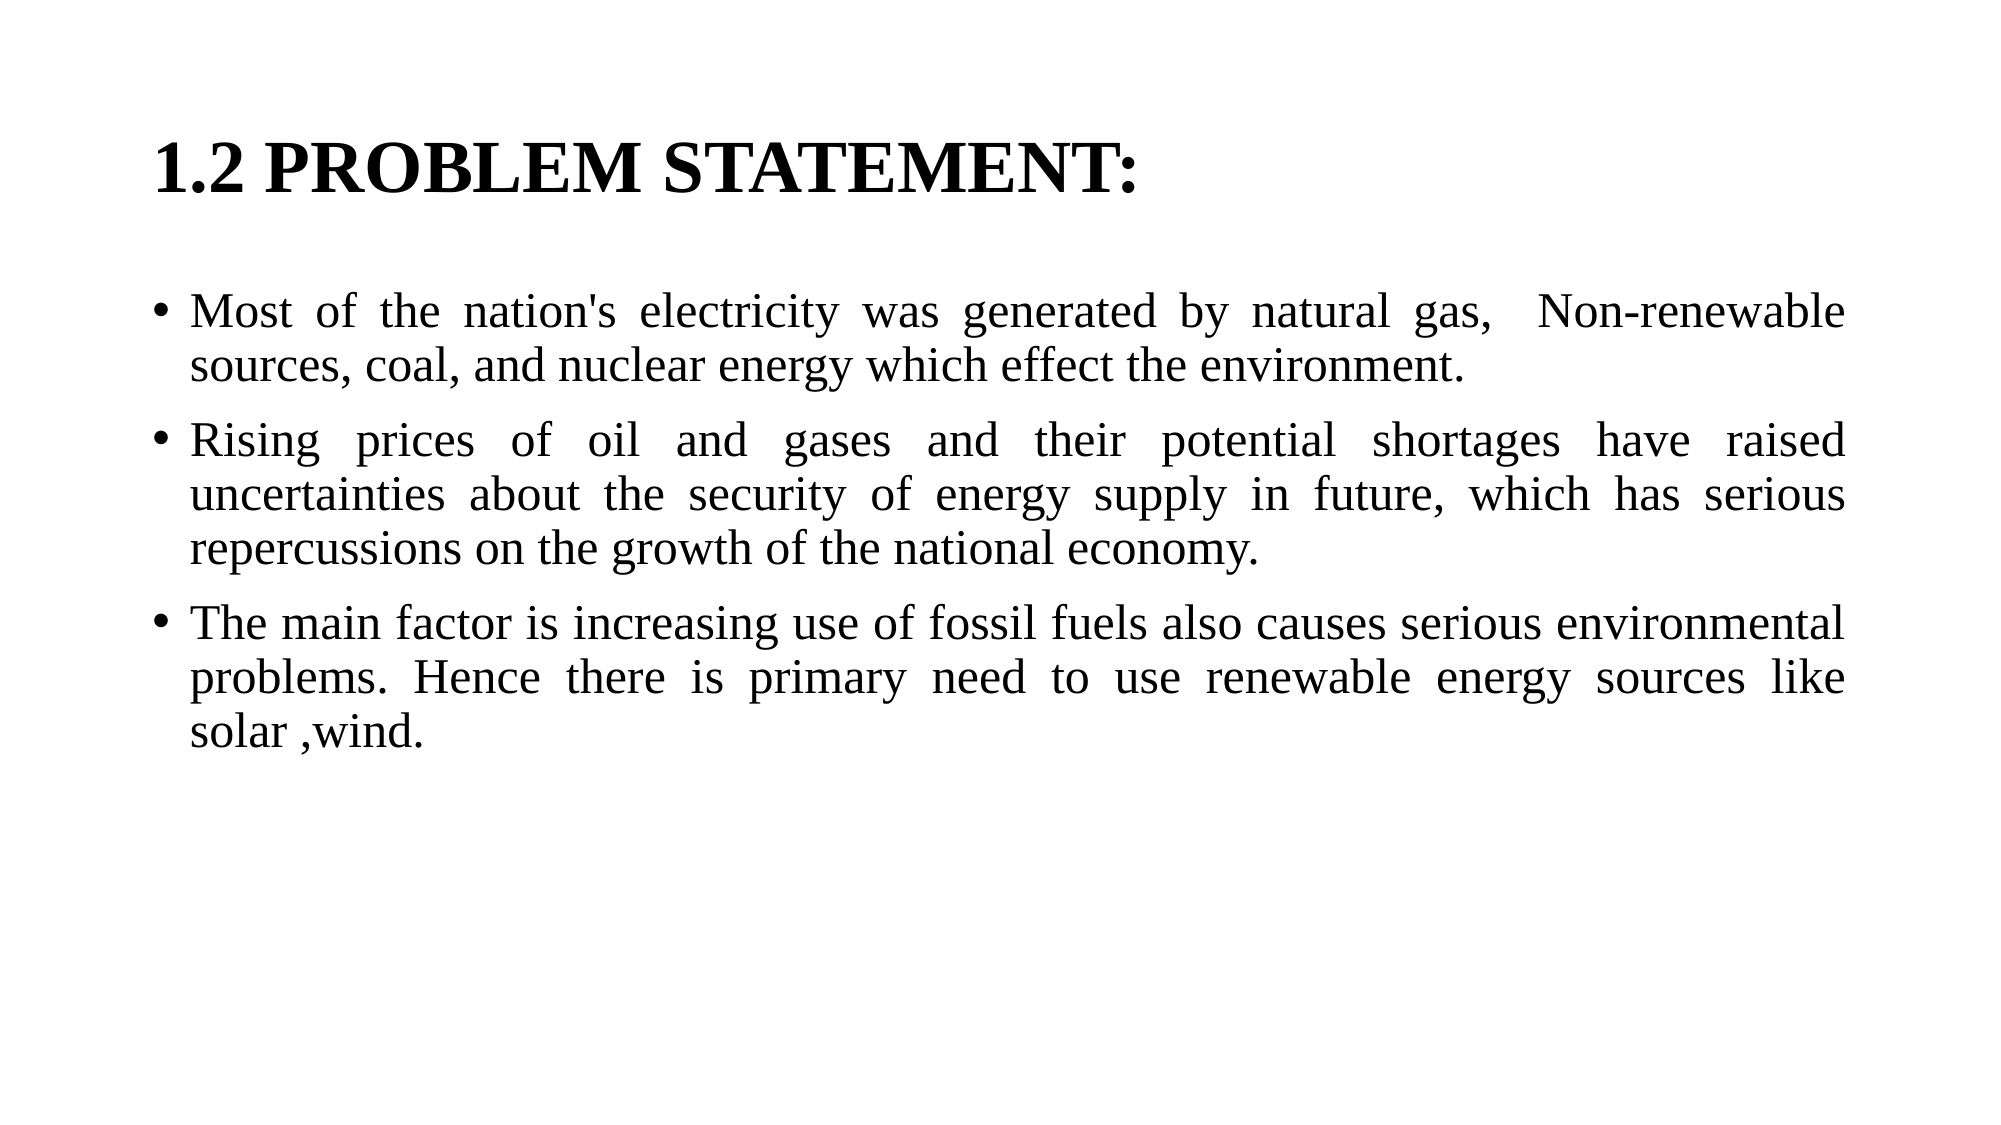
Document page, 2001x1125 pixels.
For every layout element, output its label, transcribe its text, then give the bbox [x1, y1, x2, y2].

title 1.2 PROBLEM STATEMENT: [137, 59, 1863, 277]
list Most of the nation's electricity was generated by natural gas, Non-renewable sources, coal, and nuclear energy which effect the environment. Rising prices of oil and gases and their potential shortages have raised uncertainties about the security of energy supply in future, which has serious repercussions on the growth of the national economy. The main factor is increasing use of fossil fuels also causes serious environmental problems. Hence there is primary need to use renewable energy sources like solar ,wind. [137, 277, 1863, 992]
